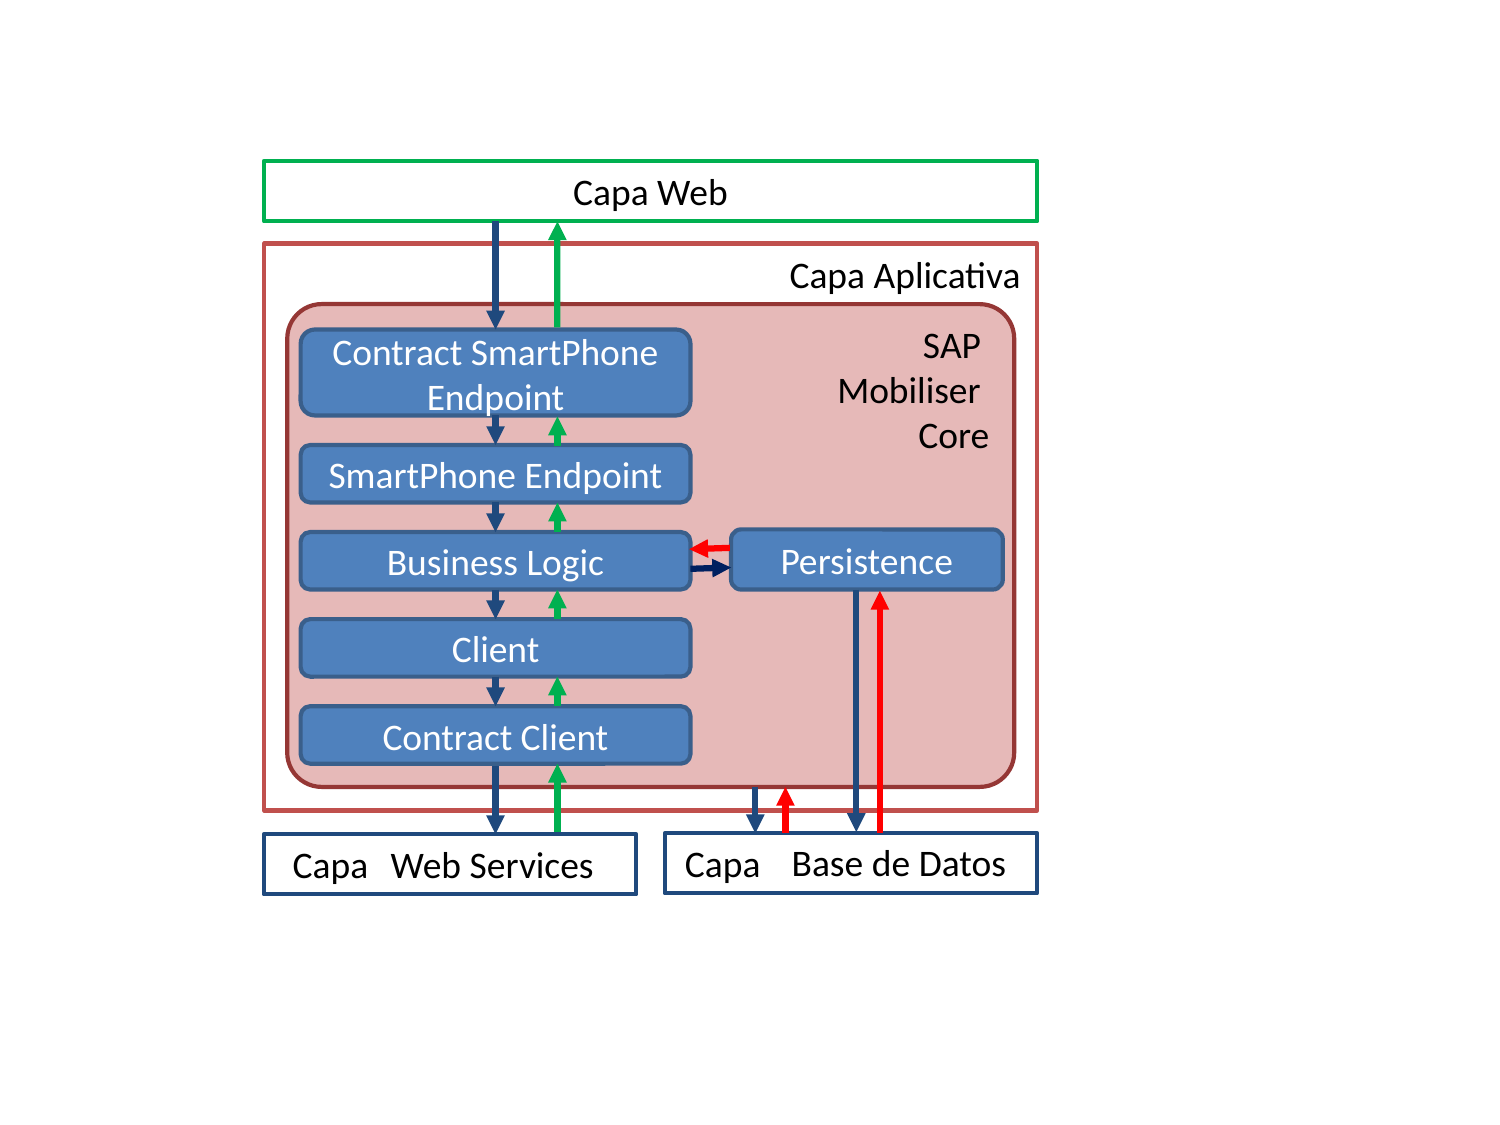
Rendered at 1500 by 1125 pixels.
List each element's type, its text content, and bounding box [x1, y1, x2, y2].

text_box Capa [665, 832, 776, 893]
text_box [499, 241, 552, 327]
text_box [499, 766, 555, 813]
text_box [559, 241, 1039, 813]
text_box [262, 241, 492, 813]
text_box Capa Aplicativa [774, 243, 1036, 304]
text_box [499, 679, 555, 704]
text_box Web Services [384, 833, 609, 894]
text_box [262, 832, 638, 896]
text_box Base de Datos [760, 831, 1022, 892]
text_box [262, 159, 1039, 223]
text_box Business Logic [298, 529, 693, 592]
text_box Capa Web [558, 160, 743, 221]
text_box [499, 592, 555, 617]
text_box Contract Client [298, 704, 693, 766]
text_box [499, 418, 556, 442]
text_box [663, 831, 1039, 895]
text_box Persistence [728, 527, 1005, 592]
text_box [499, 505, 555, 529]
text_box Contract SmartPhone Endpoint [298, 327, 693, 418]
text_box Capa [273, 833, 384, 894]
text_box Client [298, 617, 693, 679]
text_box SmartPhone Endpoint [298, 442, 693, 505]
